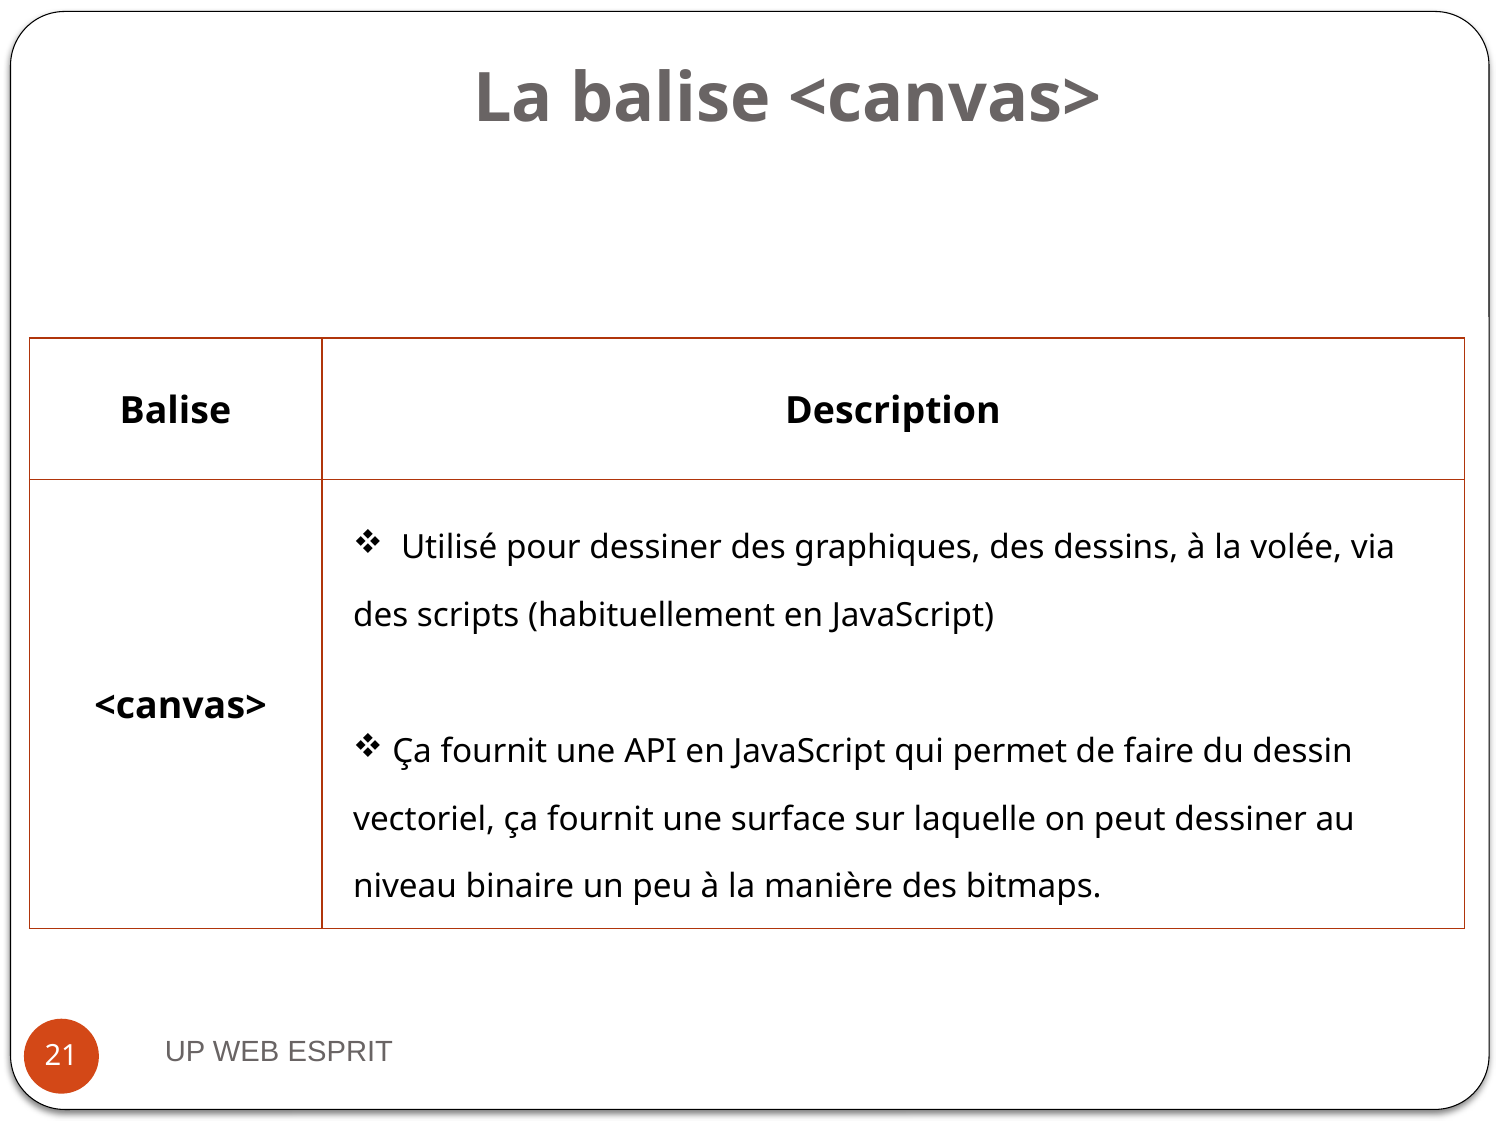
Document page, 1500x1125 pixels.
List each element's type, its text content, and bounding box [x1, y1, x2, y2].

table_cell <canvas> [30, 480, 321, 928]
footer UP WEB ESPRIT [150, 1012, 800, 1088]
table_header Description [323, 339, 1464, 479]
title La balise <canvas> [150, 45, 1425, 233]
table_header Balise [30, 339, 321, 479]
table_cell Utilisé pour dessiner des graphiques, des dessins, à la volée, via des scripts (habituellement en JavaScript) Ça fournit une API en JavaScript qui permet de faire du dessin vectoriel, ça fournit une surface sur laquelle on peut dessiner au niveau binaire un peu à la manière des bitmaps. [323, 480, 1464, 928]
slide_number 21 [23, 1018, 99, 1094]
